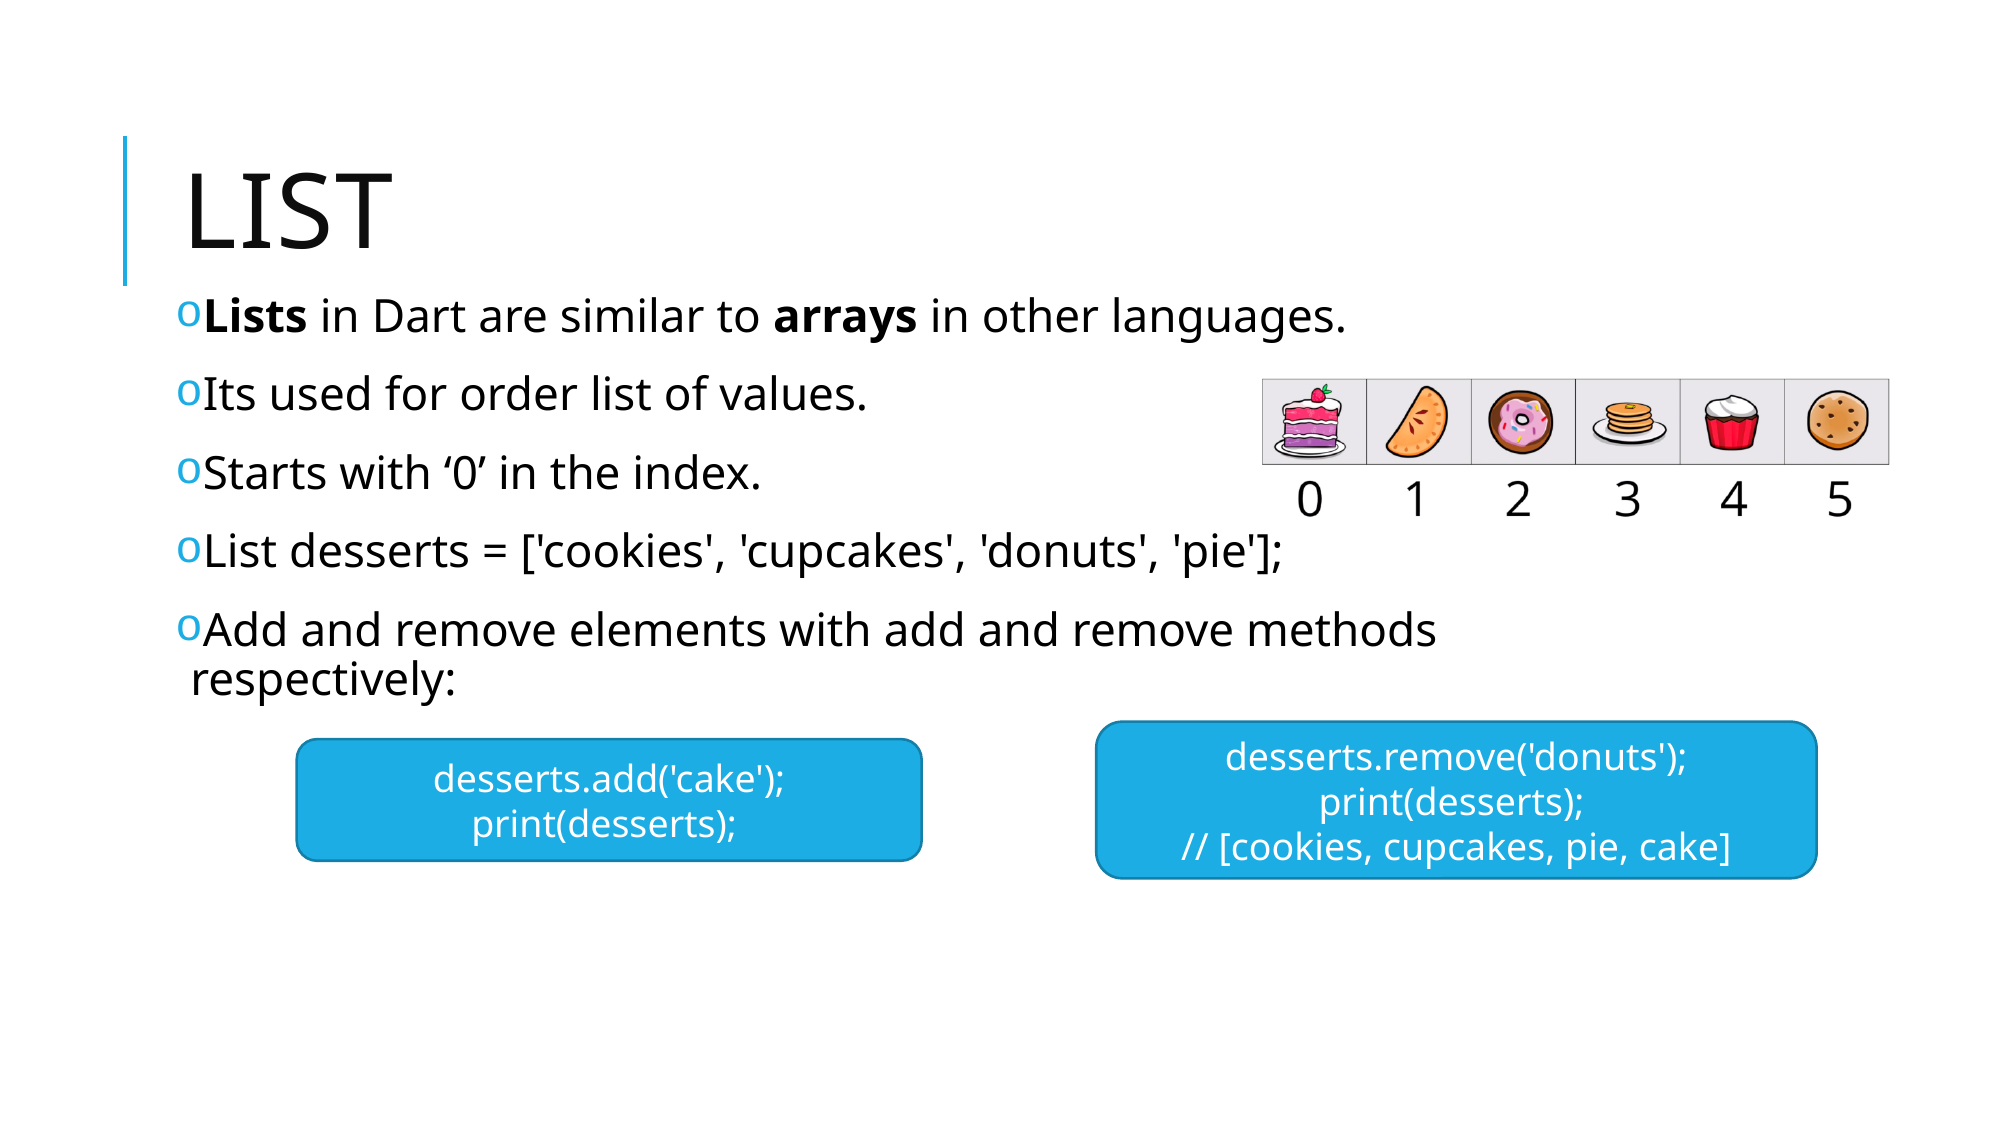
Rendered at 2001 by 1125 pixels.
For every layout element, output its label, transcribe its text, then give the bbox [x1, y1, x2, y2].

list Lists in Dart are similar to arrays in other languages. Its used for order list of values. Starts with ‘0’ in the index. List desserts = ['cookies', 'cupcakes', 'donuts', 'pie']; Add and remove elements with add and remove methods respectively: [168, 285, 1539, 945]
title LIST [168, 96, 1763, 342]
picture [1247, 362, 1905, 532]
text_box desserts.remove('donuts'); print(desserts); // [cookies, cupcakes, pie, cake] [1094, 720, 1818, 880]
text_box desserts.add('cake'); print(desserts); [295, 737, 923, 863]
